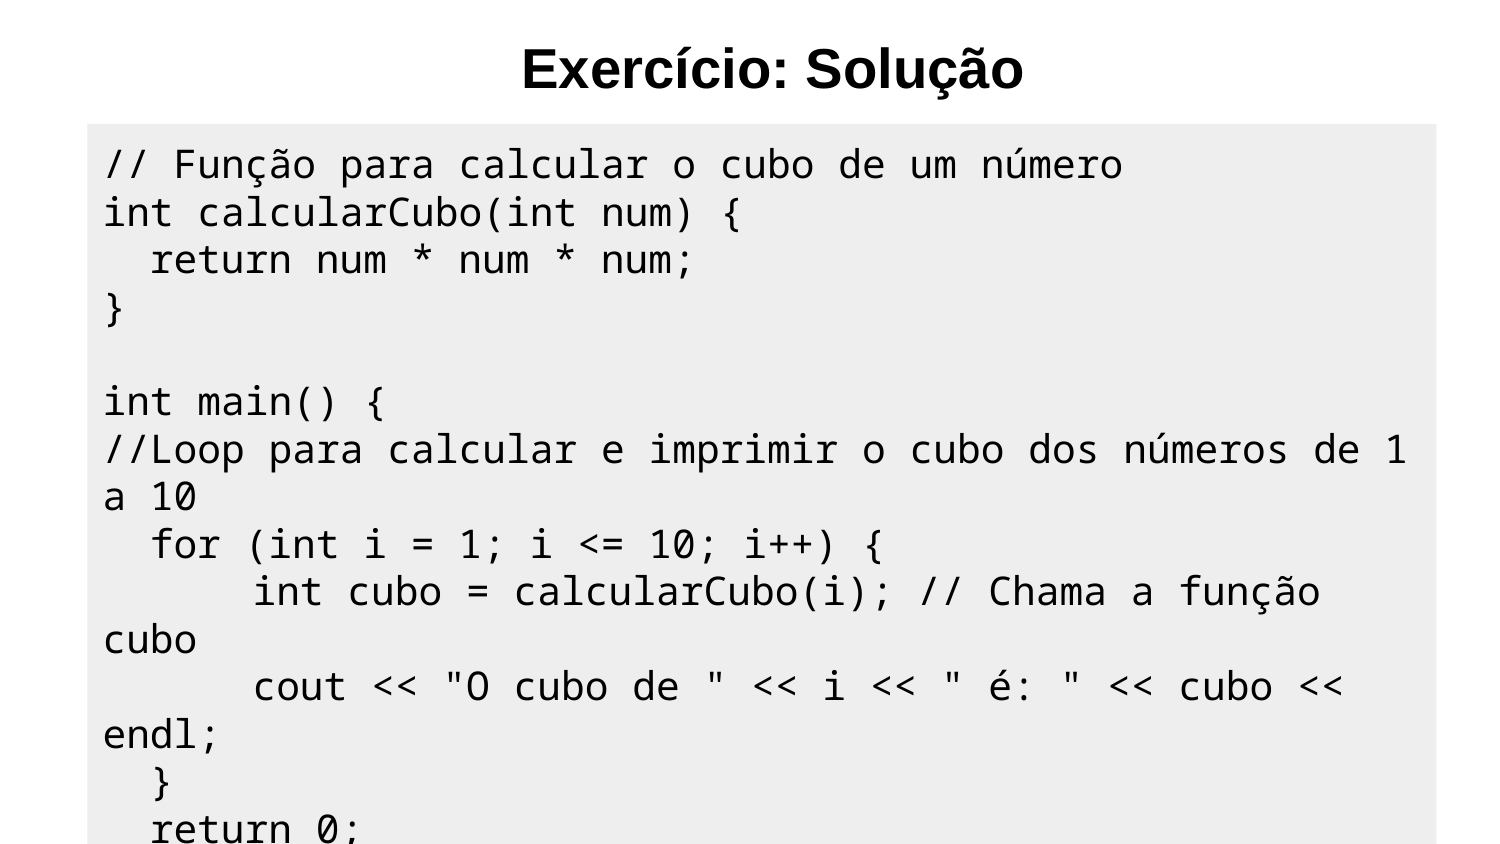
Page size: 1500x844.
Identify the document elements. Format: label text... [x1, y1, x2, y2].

text_box // Função para calcular o cubo de um número int calcularCubo(int num) { return num * num * num; } int main() { //Loop para calcular e imprimir o cubo dos números de 1 a 10 for (int i = 1; i <= 10; i++) { int cubo = calcularCubo(i); // Chama a função cubo cout << "O cubo de " << i << " é: " << cubo << endl; } return 0; } [87, 123, 1437, 844]
text_box Exercício: Solução [98, 17, 1448, 124]
